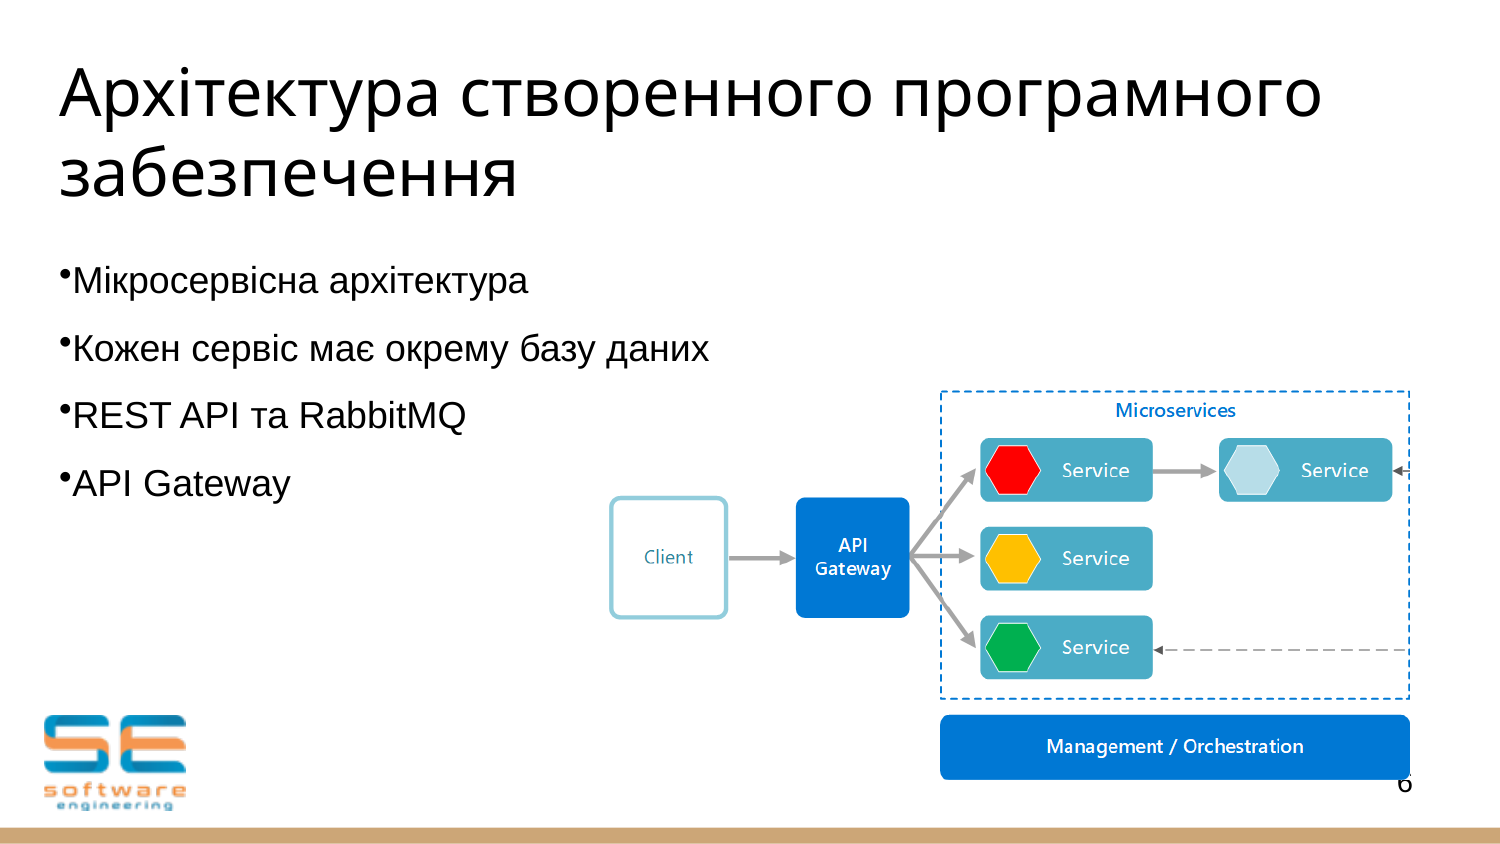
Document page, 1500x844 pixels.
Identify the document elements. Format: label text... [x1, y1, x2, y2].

picture [43, 714, 186, 811]
picture [608, 389, 1411, 780]
list Мікросервісна архітектура Кожен сервіс має окрему базу даних REST API та RabbitMQ API Gateway [44, 124, 777, 614]
title Архітектура створенного програмного забезпечення [44, 57, 1442, 225]
text_box 6 [1382, 755, 1500, 806]
